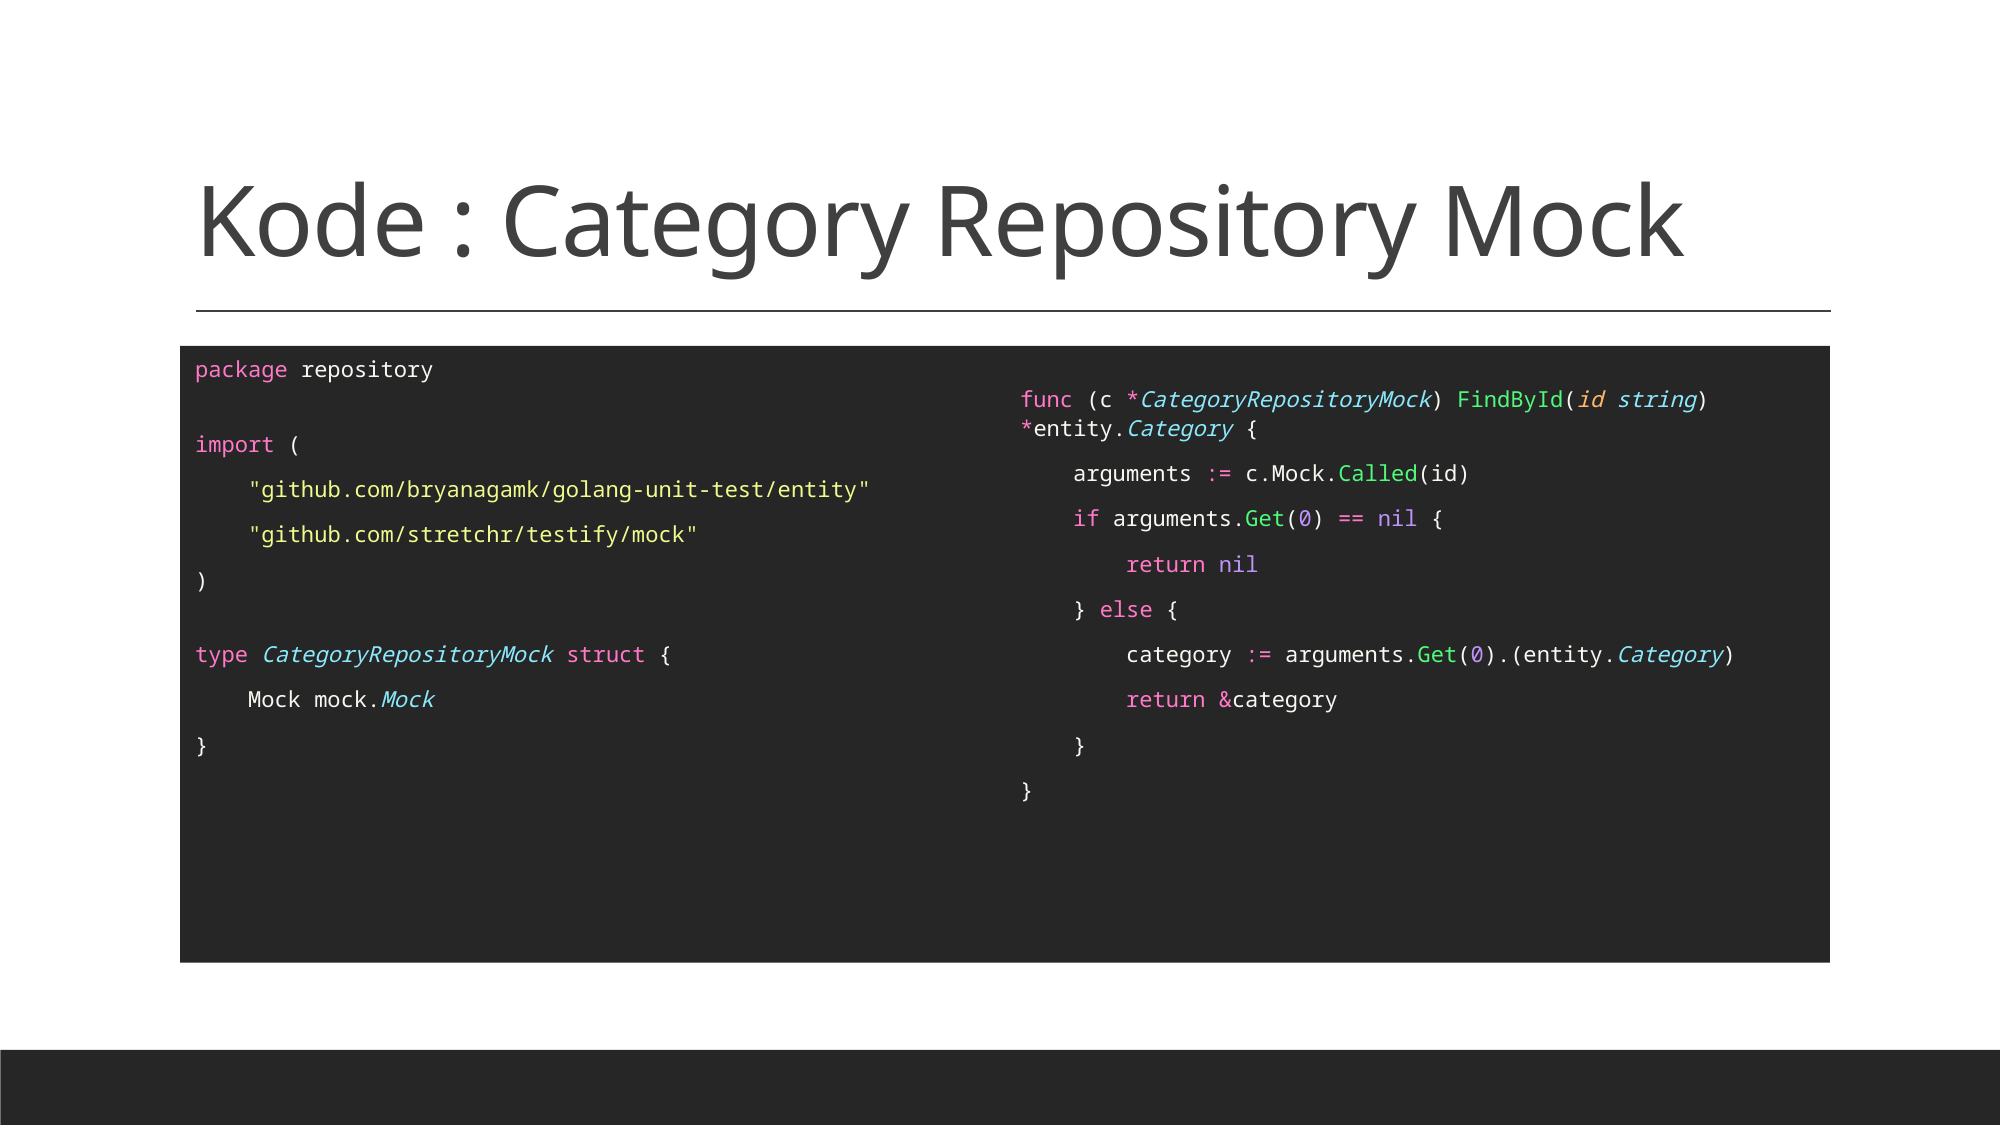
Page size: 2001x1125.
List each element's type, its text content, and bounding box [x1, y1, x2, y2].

title Kode : Category Repository Mock [180, 47, 1830, 285]
list package repository import ( "github.com/bryanagamk/golang-unit-test/entity" "github.com/stretchr/testify/mock" ) type CategoryRepositoryMock struct { Mock mock.Mock } func (c *CategoryRepositoryMock) FindById(id string) *entity.Category { arguments := c.Mock.Called(id) if arguments.Get(0) == nil { return nil } else { category := arguments.Get(0).(entity.Category) return &category } } [180, 345, 1830, 963]
